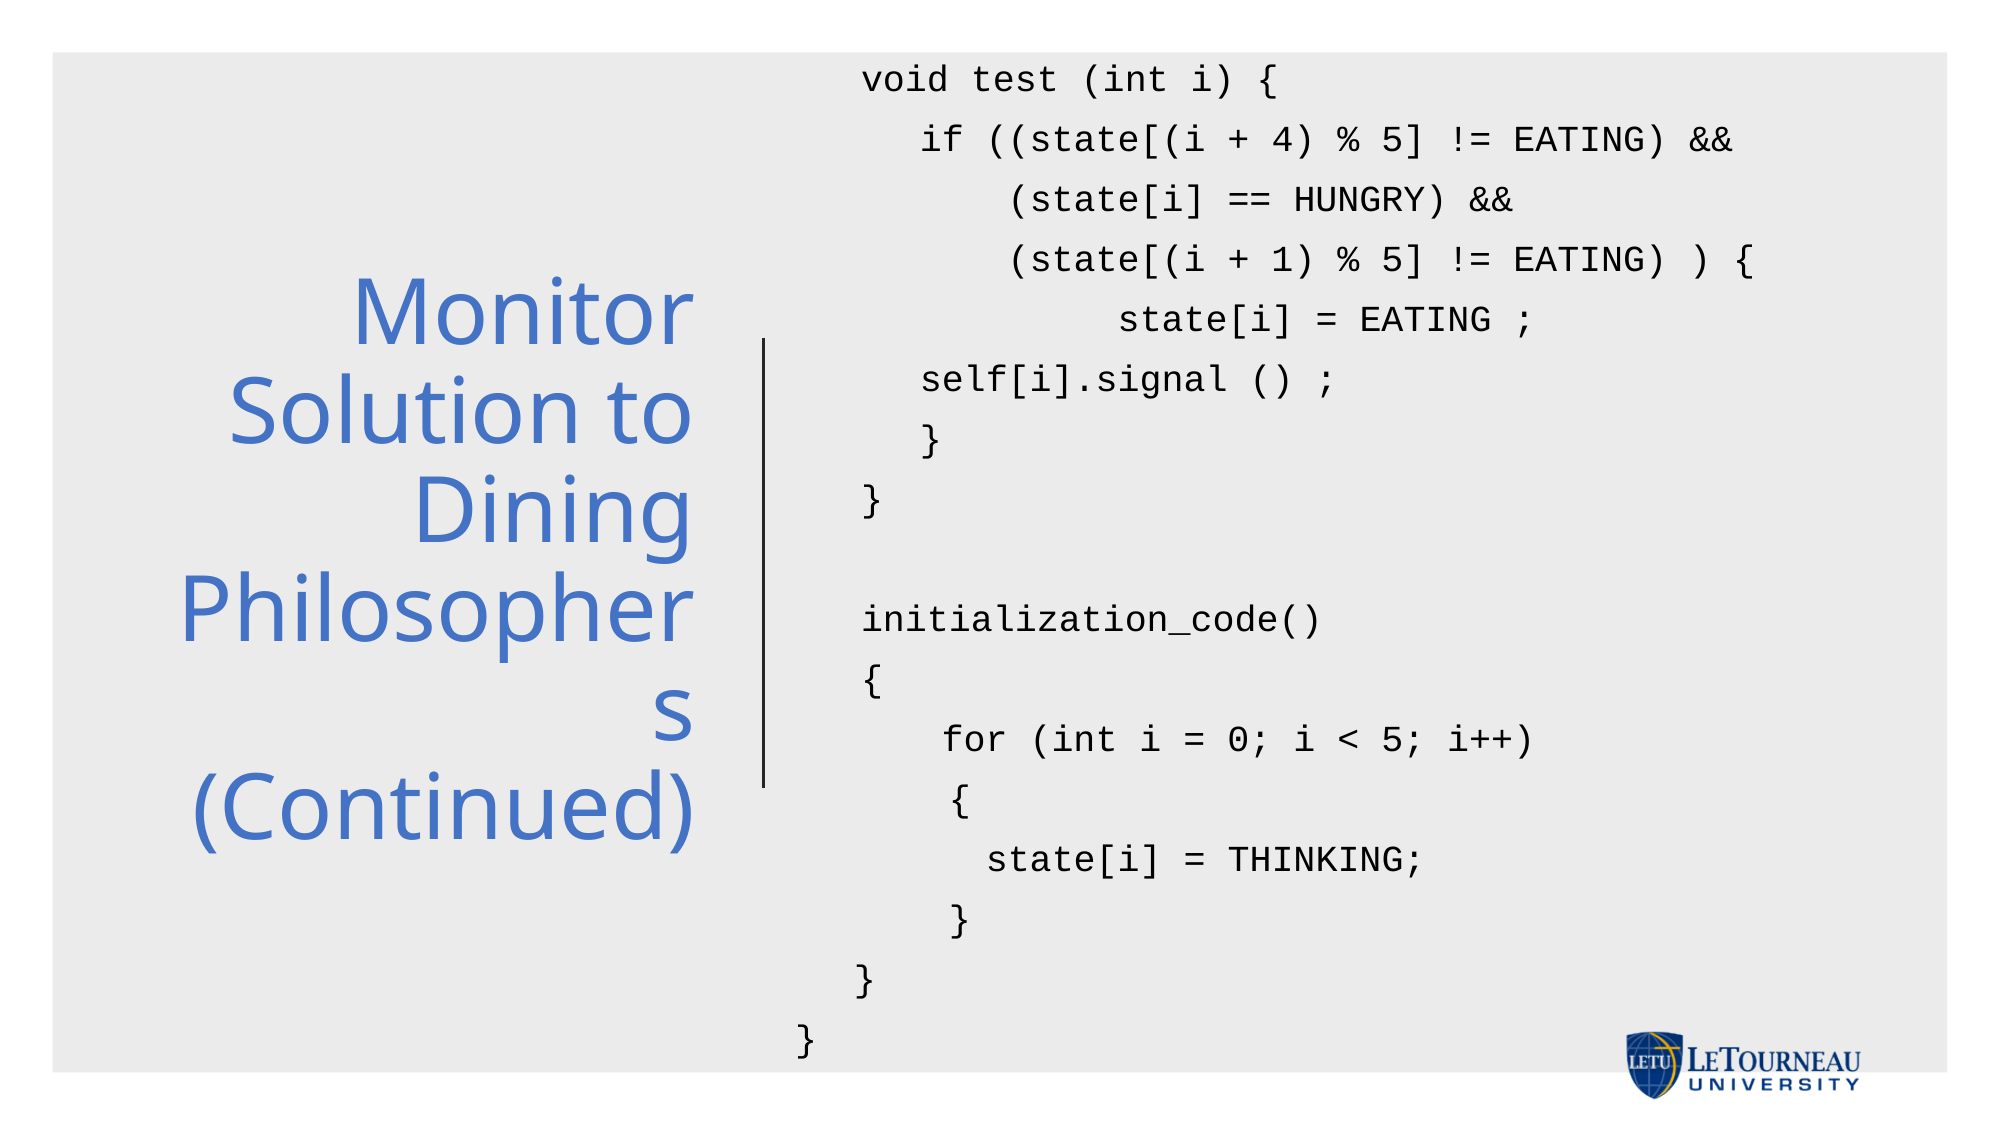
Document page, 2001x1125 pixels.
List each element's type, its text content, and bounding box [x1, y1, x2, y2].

title Monitor Solution to Dining Philosophers (Continued) [137, 158, 711, 967]
text_box [52, 51, 1948, 1073]
picture [1623, 1073, 1863, 1105]
list void test (int i) { if ((state[(i + 4) % 5] != EATING) && (state[i] == HUNGRY) && (state[(i + 1) % 5] != EATING) ) { state[i] = EATING ; self[i].signal () ; } } initialization_code() { for (int i = 0; i < 5; i++) { state[i] = THINKING; } } } [780, 52, 1948, 1073]
